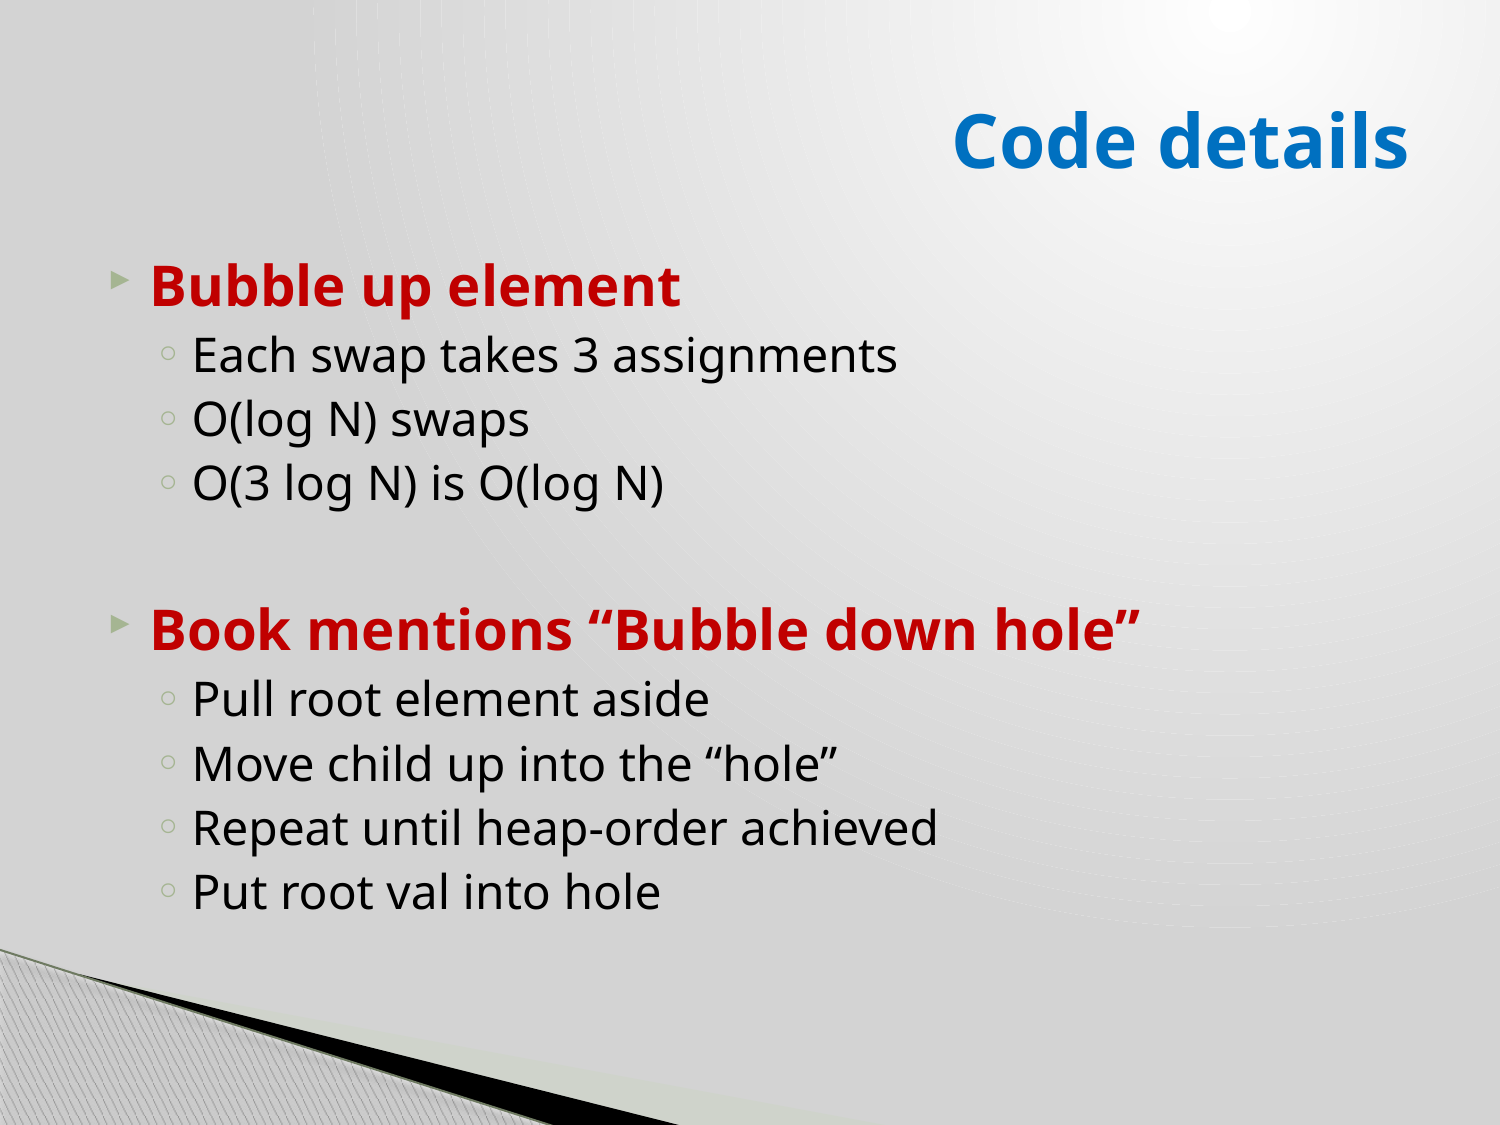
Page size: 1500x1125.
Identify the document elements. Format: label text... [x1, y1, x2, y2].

list Bubble up element Each swap takes 3 assignments O(log N) swaps O(3 log N) is O(log N) Book mentions “Bubble down hole” Pull root element aside Move child up into the “hole” Repeat until heap-order achieved Put root val into hole [75, 243, 1425, 986]
title Code details [75, 45, 1425, 233]
